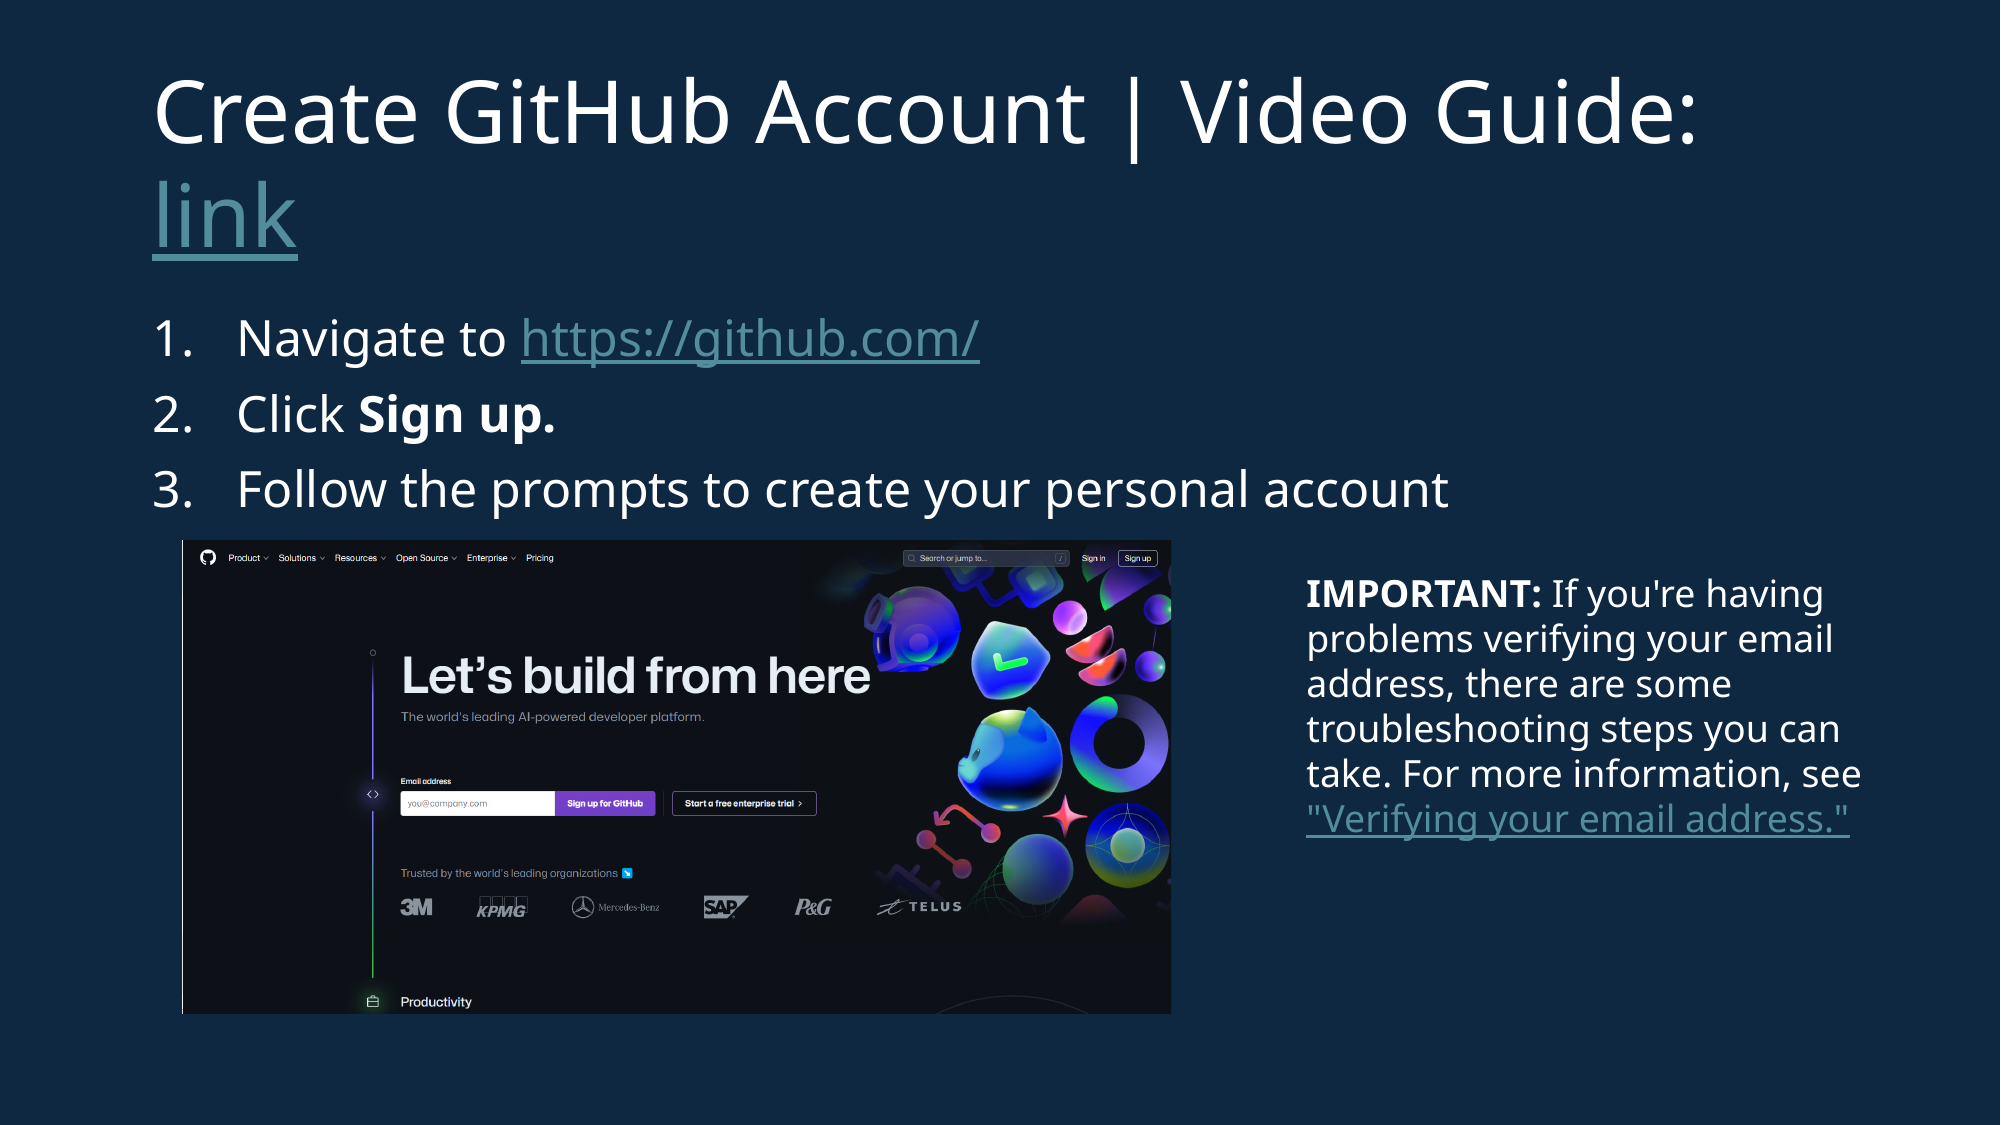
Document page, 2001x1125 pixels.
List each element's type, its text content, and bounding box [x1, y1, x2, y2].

list Navigate to https://github.com/ Click Sign up. Follow the prompts to create your personal account [137, 299, 1863, 1014]
picture [181, 540, 1172, 1014]
title Create GitHub Account | Video Guide: link [137, 59, 1863, 278]
text_box IMPORTANT: If you're having problems verifying your email address, there are some troubleshooting steps you can take. For more information, see "Verifying your email address." [1291, 562, 1887, 854]
